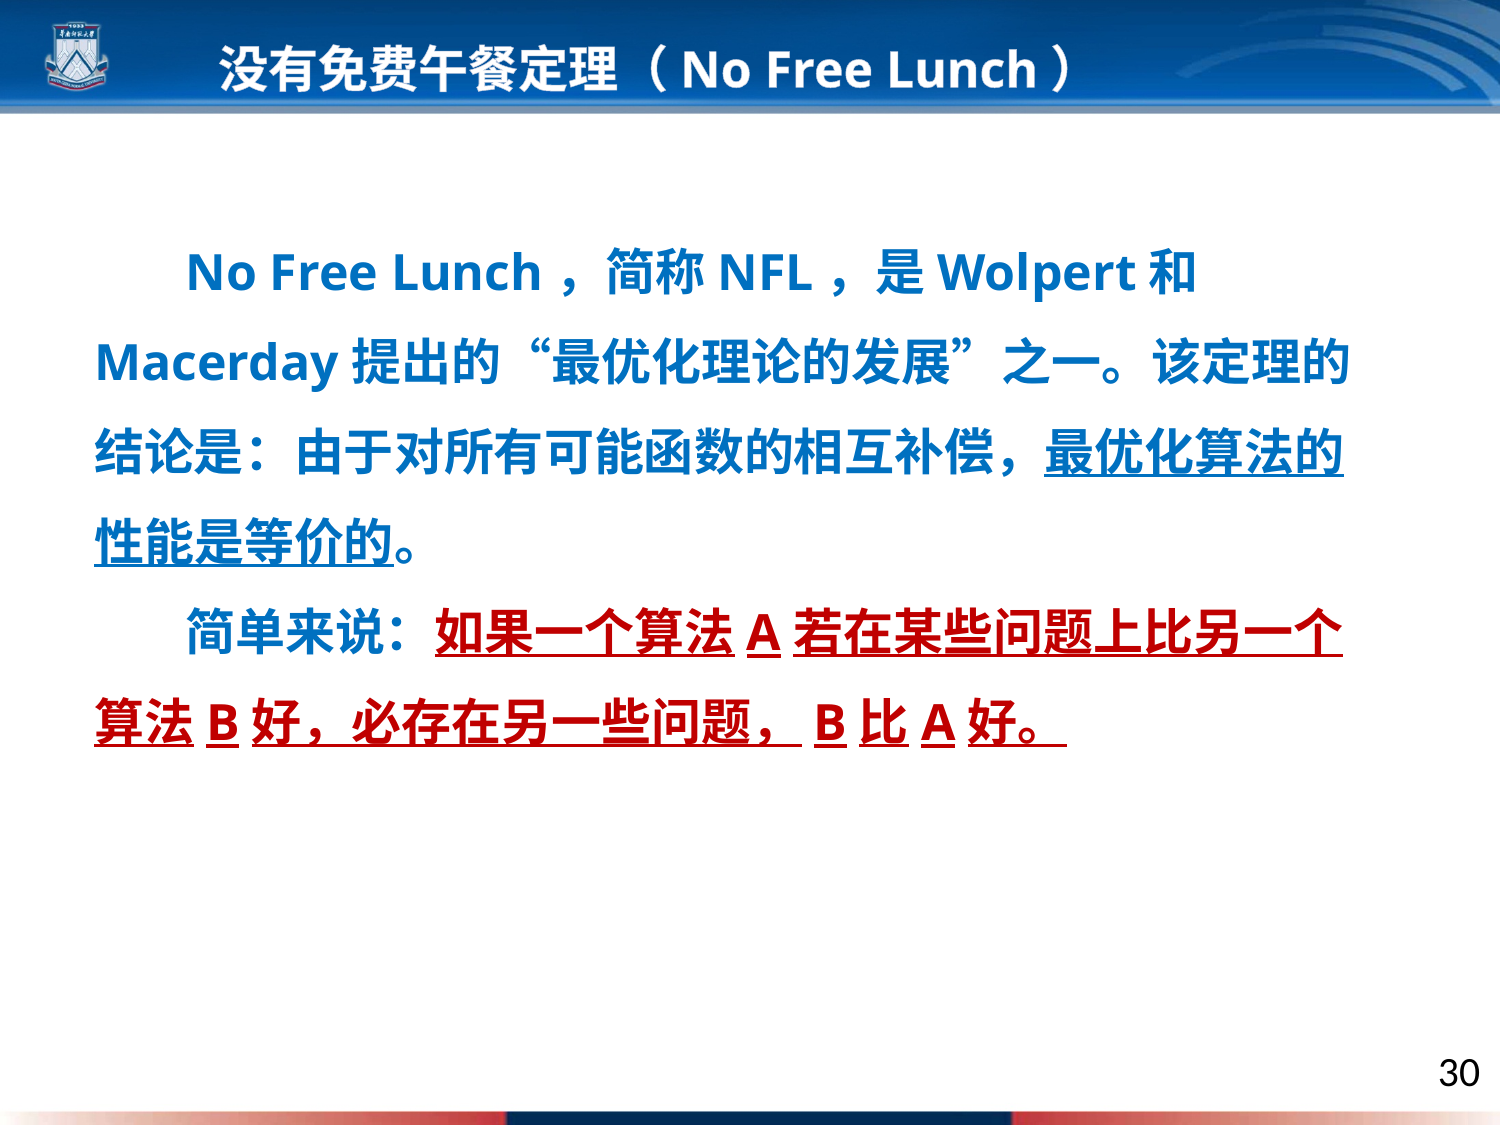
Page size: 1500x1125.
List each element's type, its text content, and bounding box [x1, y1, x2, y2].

text_box 没有免费午餐定理（No Free Lunch） [176, 0, 1165, 105]
text_box No Free Lunch，简称NFL，是Wolpert和Macerday提出的“最优化理论的发展”之一。该定理的结论是：由于对所有可能函数的相互补偿，最优化算法的性能是等价的。 简单来说：如果一个算法A若在某些问题上比另一个算法B好，必存在另一些问题，B比A好。 [79, 202, 1375, 848]
picture [0, 0, 1500, 1125]
text_box [137, 0, 1413, 158]
